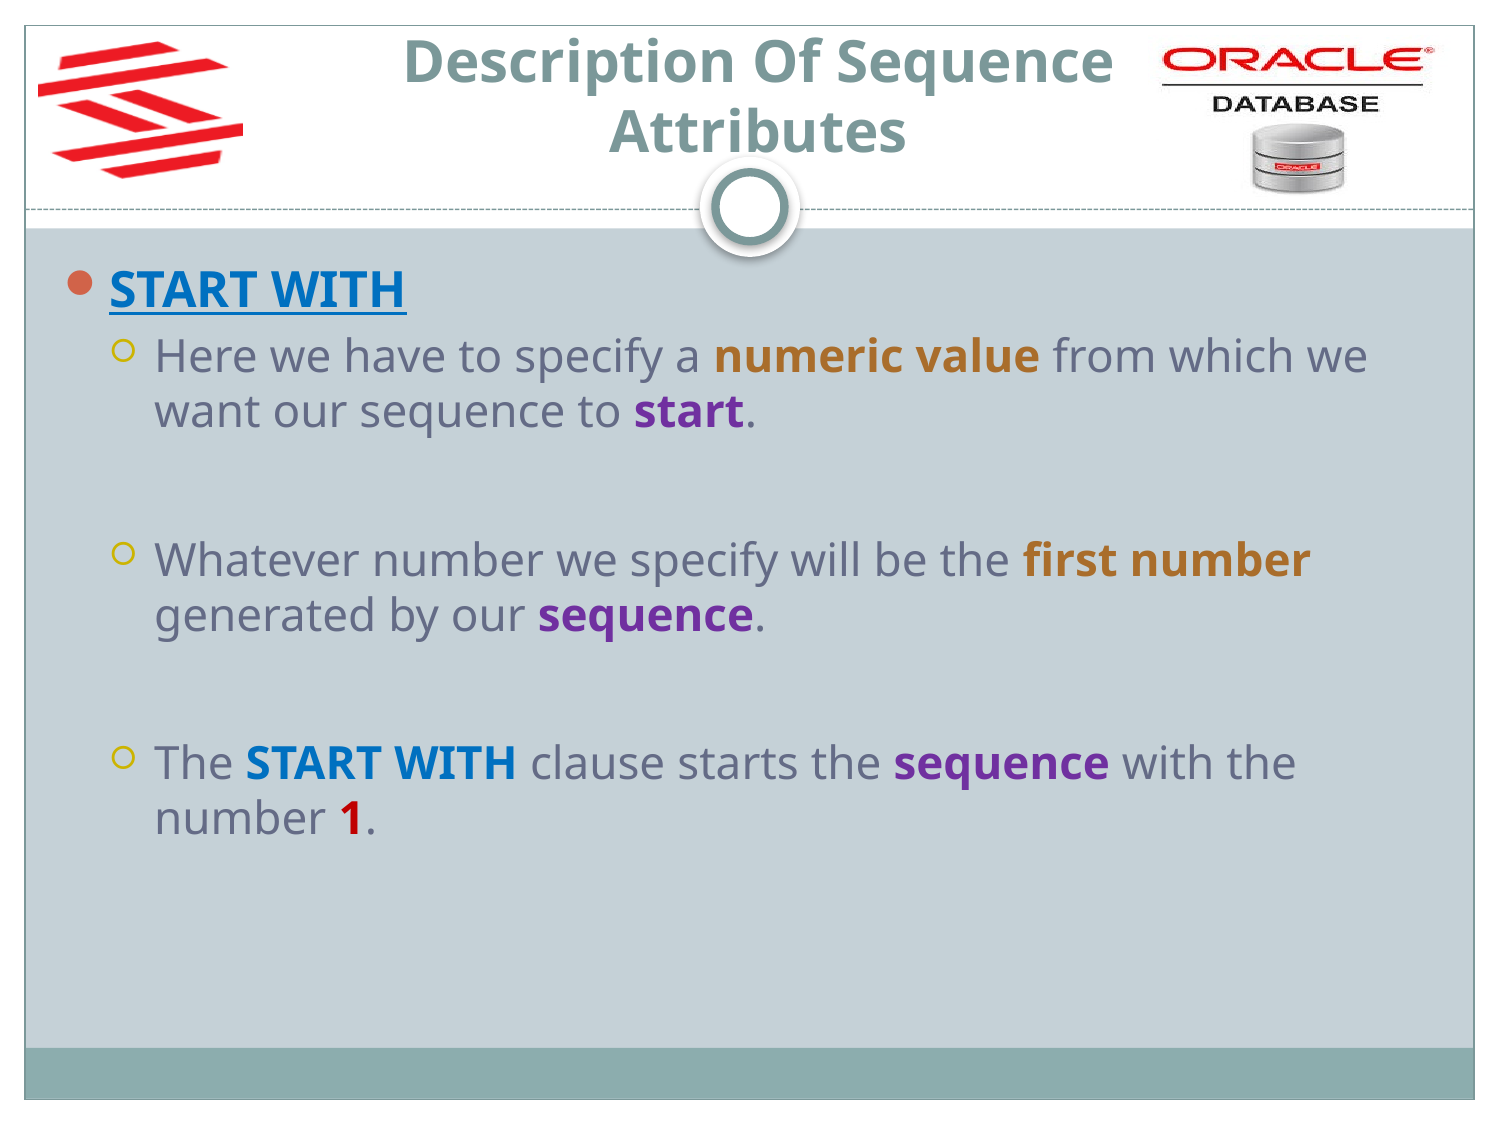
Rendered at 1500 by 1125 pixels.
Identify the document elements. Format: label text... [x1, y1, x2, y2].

list START WITH Here we have to specify a numeric value from which we want our sequence to start. Whatever number we specify will be the first number generated by our sequence. The START WITH clause starts the sequence with the number 1. [49, 250, 1445, 1047]
picture [37, 40, 243, 185]
title Description Of Sequence Attributes [248, 46, 1141, 172]
picture [1148, 34, 1453, 200]
